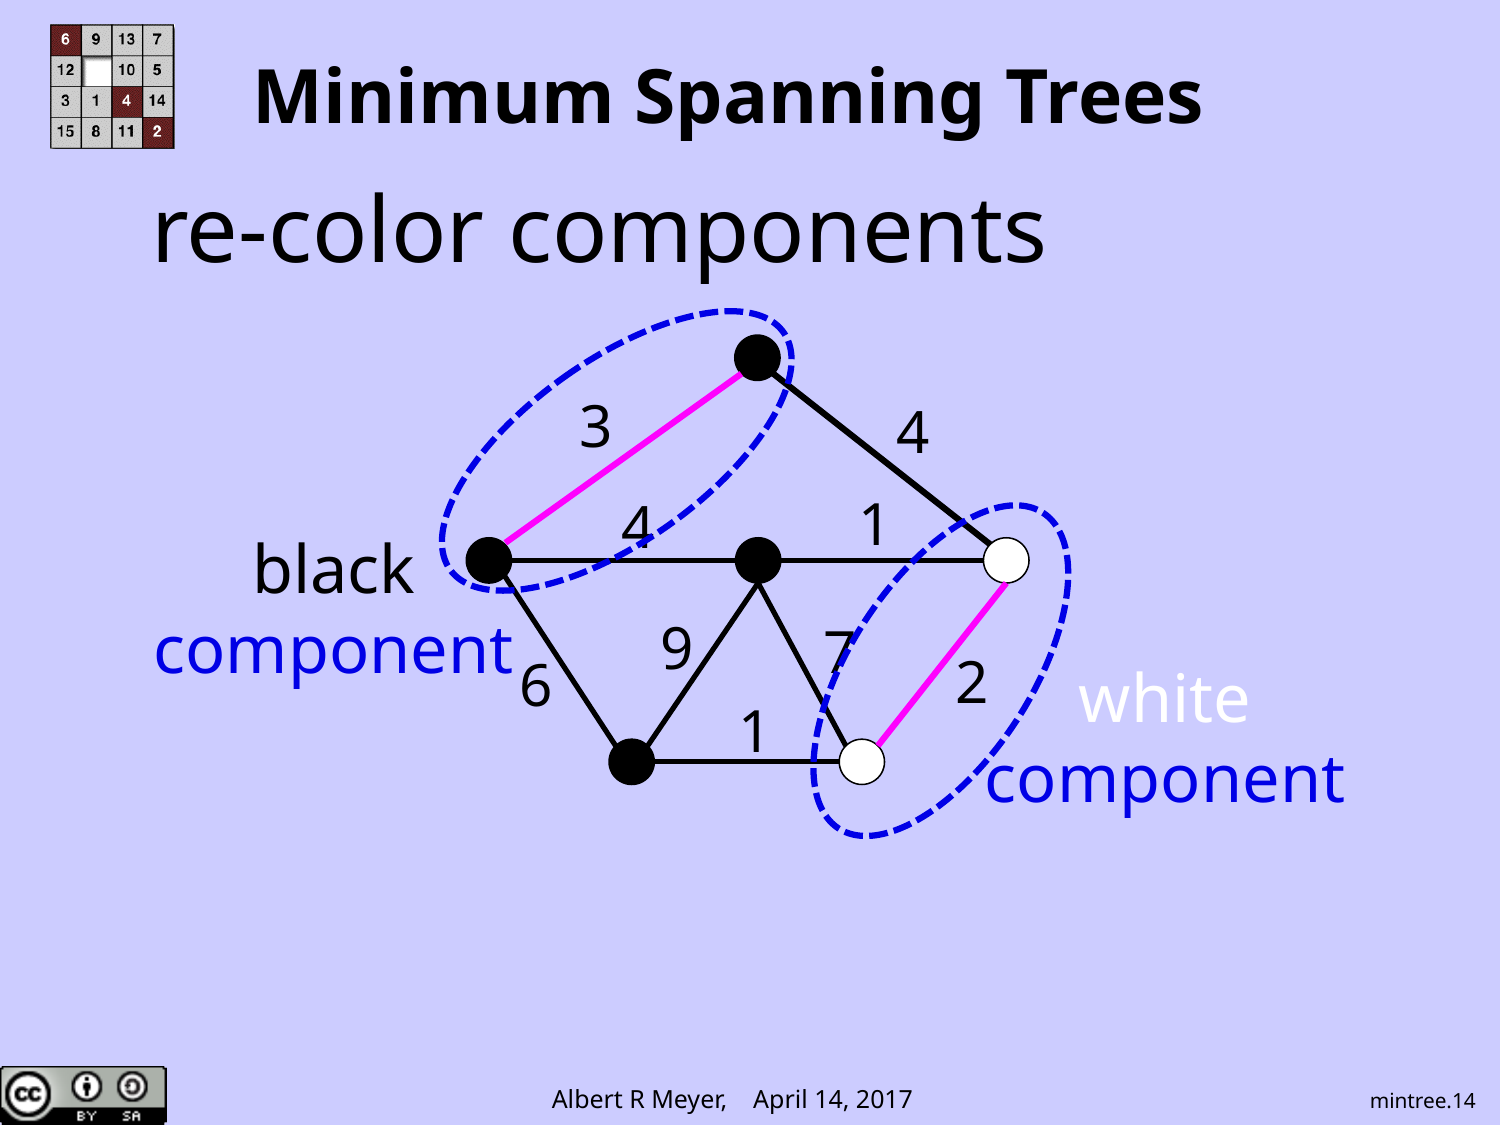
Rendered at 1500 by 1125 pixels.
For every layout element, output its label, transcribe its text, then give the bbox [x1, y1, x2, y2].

text_box [530, 551, 628, 559]
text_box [877, 582, 1007, 746]
text_box [571, 311, 792, 454]
text_box re-color components [136, 163, 1063, 289]
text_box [504, 576, 616, 746]
text_box 1 [724, 755, 787, 760]
text_box 1 [844, 552, 907, 559]
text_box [757, 582, 847, 746]
text_box black component [138, 519, 530, 694]
text_box 7 [852, 608, 872, 640]
text_box [445, 432, 500, 519]
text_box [647, 582, 756, 746]
text_box [894, 505, 1069, 648]
text_box [609, 739, 655, 785]
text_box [773, 373, 991, 545]
slide_number mintree.14 [1247, 1079, 1491, 1121]
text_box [505, 373, 742, 544]
text_box [735, 537, 781, 581]
title Minimum Spanning Trees [237, 0, 1476, 188]
picture [0, 1066, 167, 1125]
text_box 4 [615, 551, 670, 559]
text_box [813, 610, 970, 836]
text_box white component [970, 648, 1361, 823]
picture [50, 24, 175, 149]
text_box [530, 568, 594, 574]
